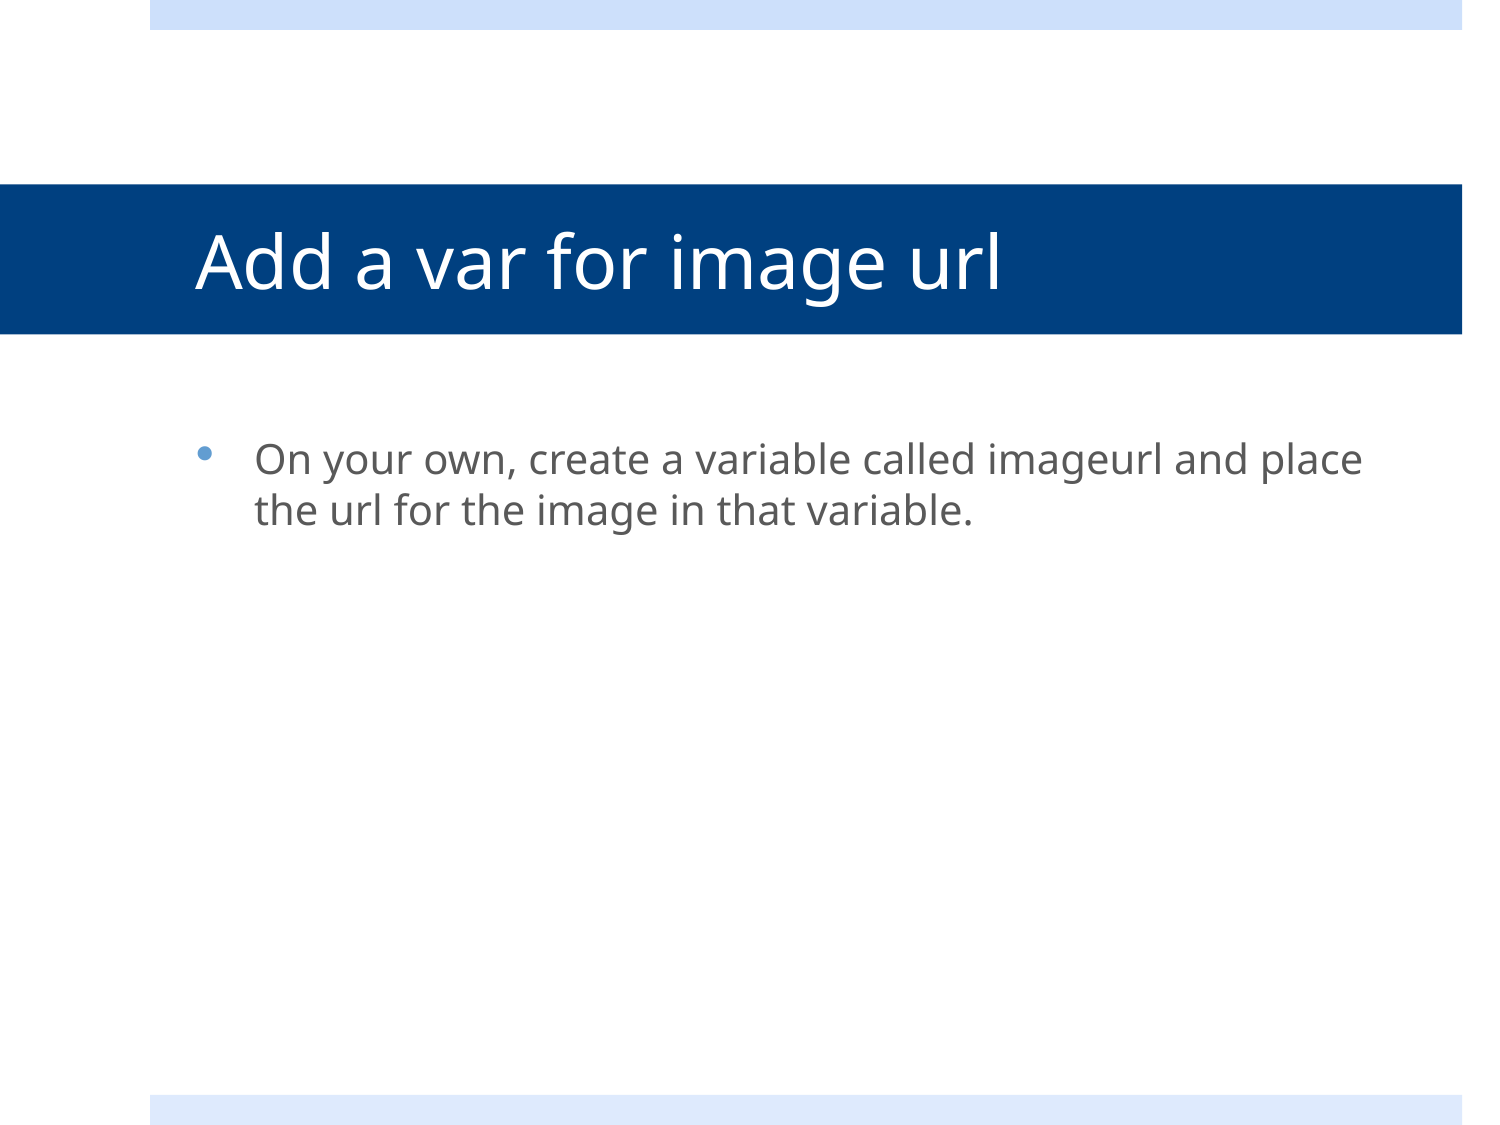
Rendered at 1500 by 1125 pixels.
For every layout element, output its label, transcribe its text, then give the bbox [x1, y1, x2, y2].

list On your own, create a variable called imageurl and place the url for the image in that variable. [182, 425, 1432, 1028]
title Add a var for image url [0, 184, 1463, 335]
